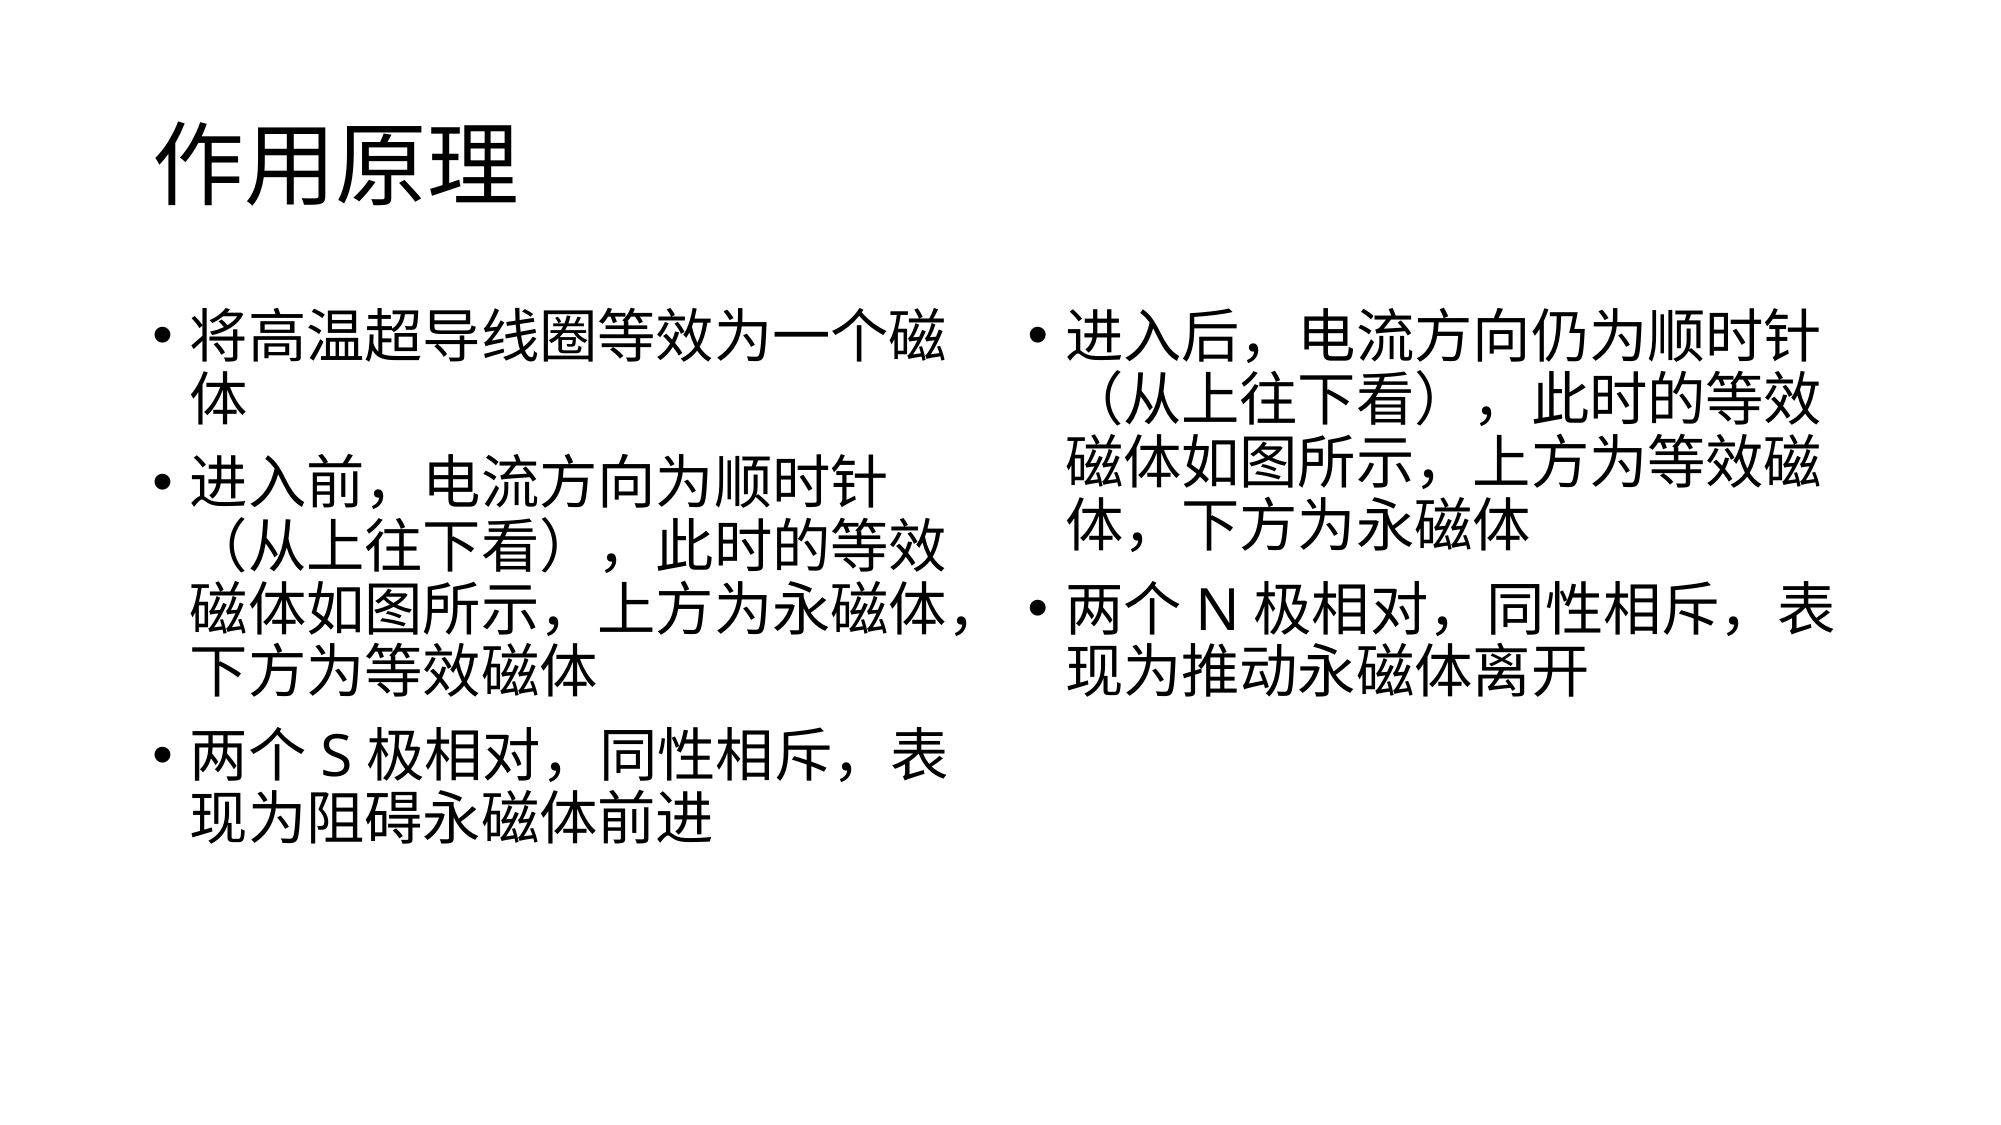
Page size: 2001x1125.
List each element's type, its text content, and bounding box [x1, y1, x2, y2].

list 将高温超导线圈等效为一个磁体 进入前，电流方向为顺时针（从上往下看），此时的等效磁体如图所示，上方为永磁体，下方为等效磁体 两个S极相对，同性相斥，表现为阻碍永磁体前进 [137, 299, 988, 1014]
title 作用原理 [137, 59, 1863, 278]
list 进入后，电流方向仍为顺时针（从上往下看），此时的等效磁体如图所示，上方为等效磁体，下方为永磁体 两个N极相对，同性相斥，表现为推动永磁体离开 [1012, 299, 1863, 1014]
